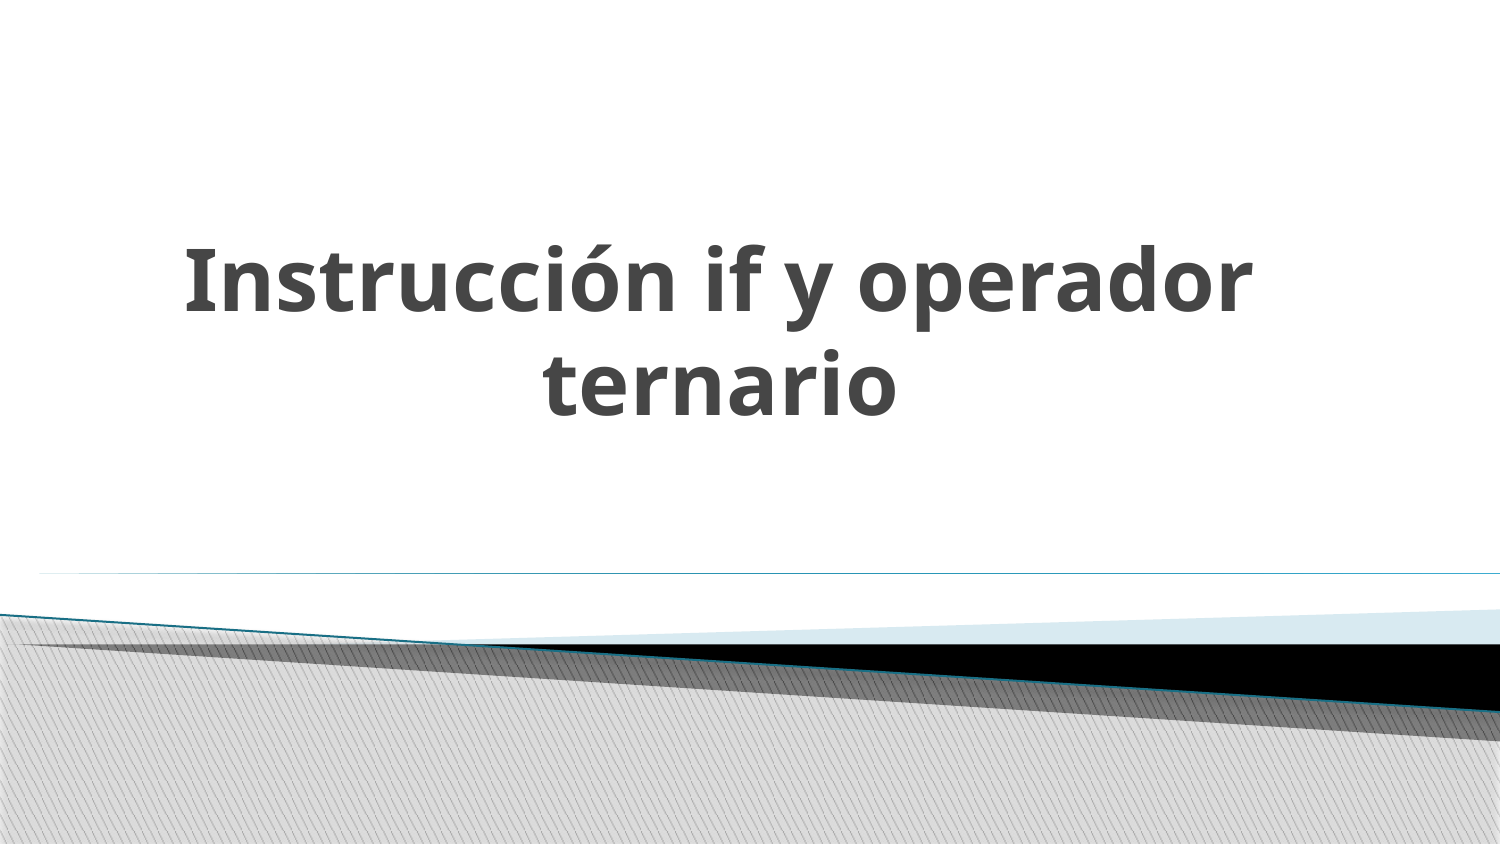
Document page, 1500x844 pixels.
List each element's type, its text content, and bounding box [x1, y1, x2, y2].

title Instrucción if y operador ternario [53, 215, 1388, 441]
picture [5, 644, 1500, 742]
